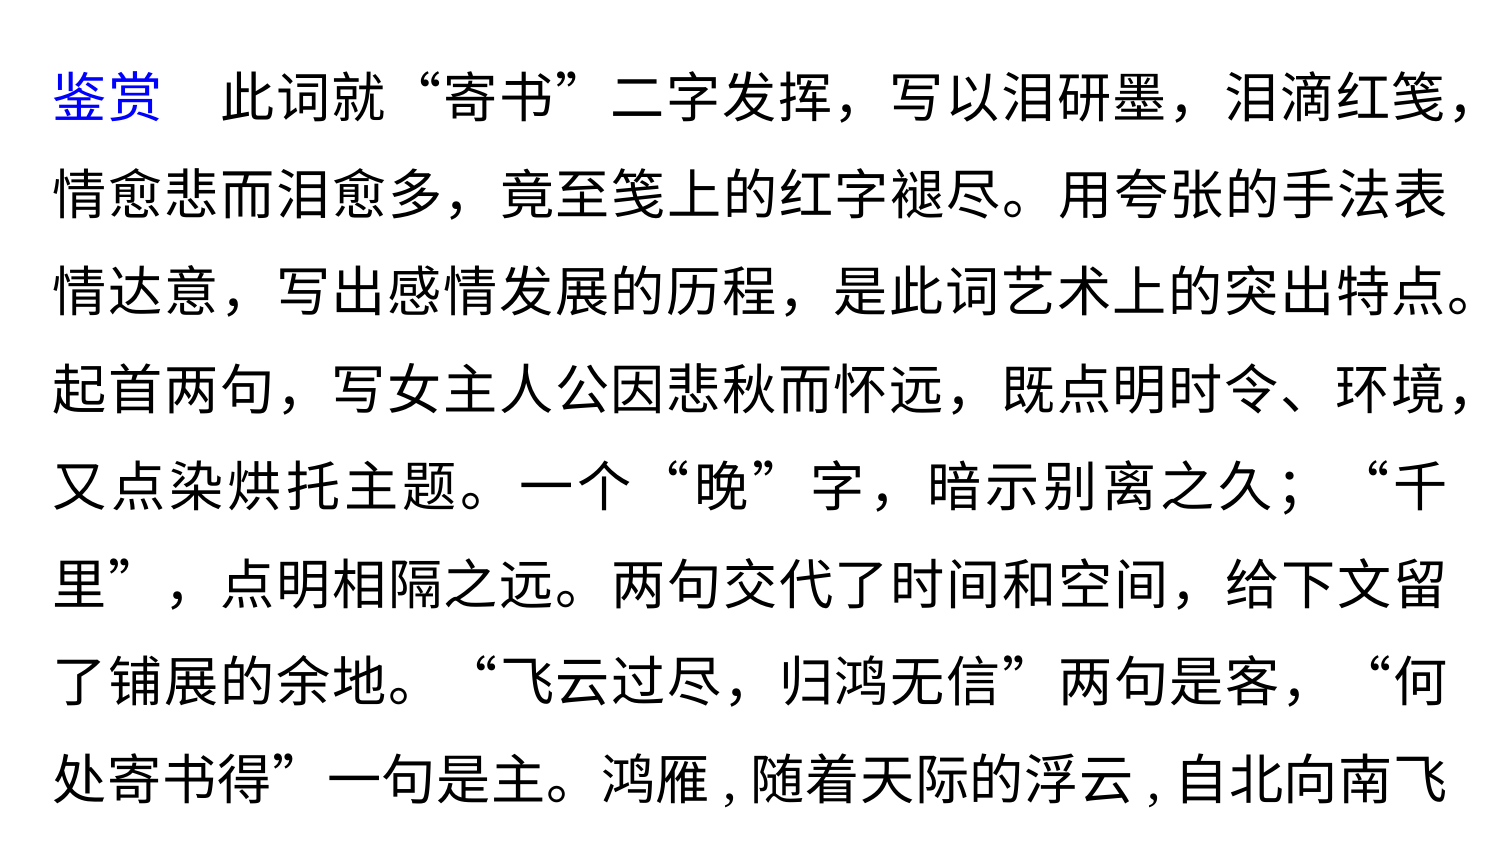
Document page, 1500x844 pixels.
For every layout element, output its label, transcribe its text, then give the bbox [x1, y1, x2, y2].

text_box 鉴赏 此词就“寄书”二字发挥，写以泪研墨，泪滴红笺，情愈悲而泪愈多，竟至笺上的红字褪尽。用夸张的手法表情达意，写出感情发展的历程，是此词艺术上的突出特点。起首两句，写女主人公因悲秋而怀远，既点明时令、环境，又点染烘托主题。一个“晚”字，暗示别离之久；“千里”，点明相隔之远。两句交代了时间和空间，给下文留了铺展的余地。“飞云过尽，归鸿无信”两句是客，“何处寄书得”一句是主。鸿雁,随着天际的浮云,自北向南飞去。 [38, 23, 1463, 844]
